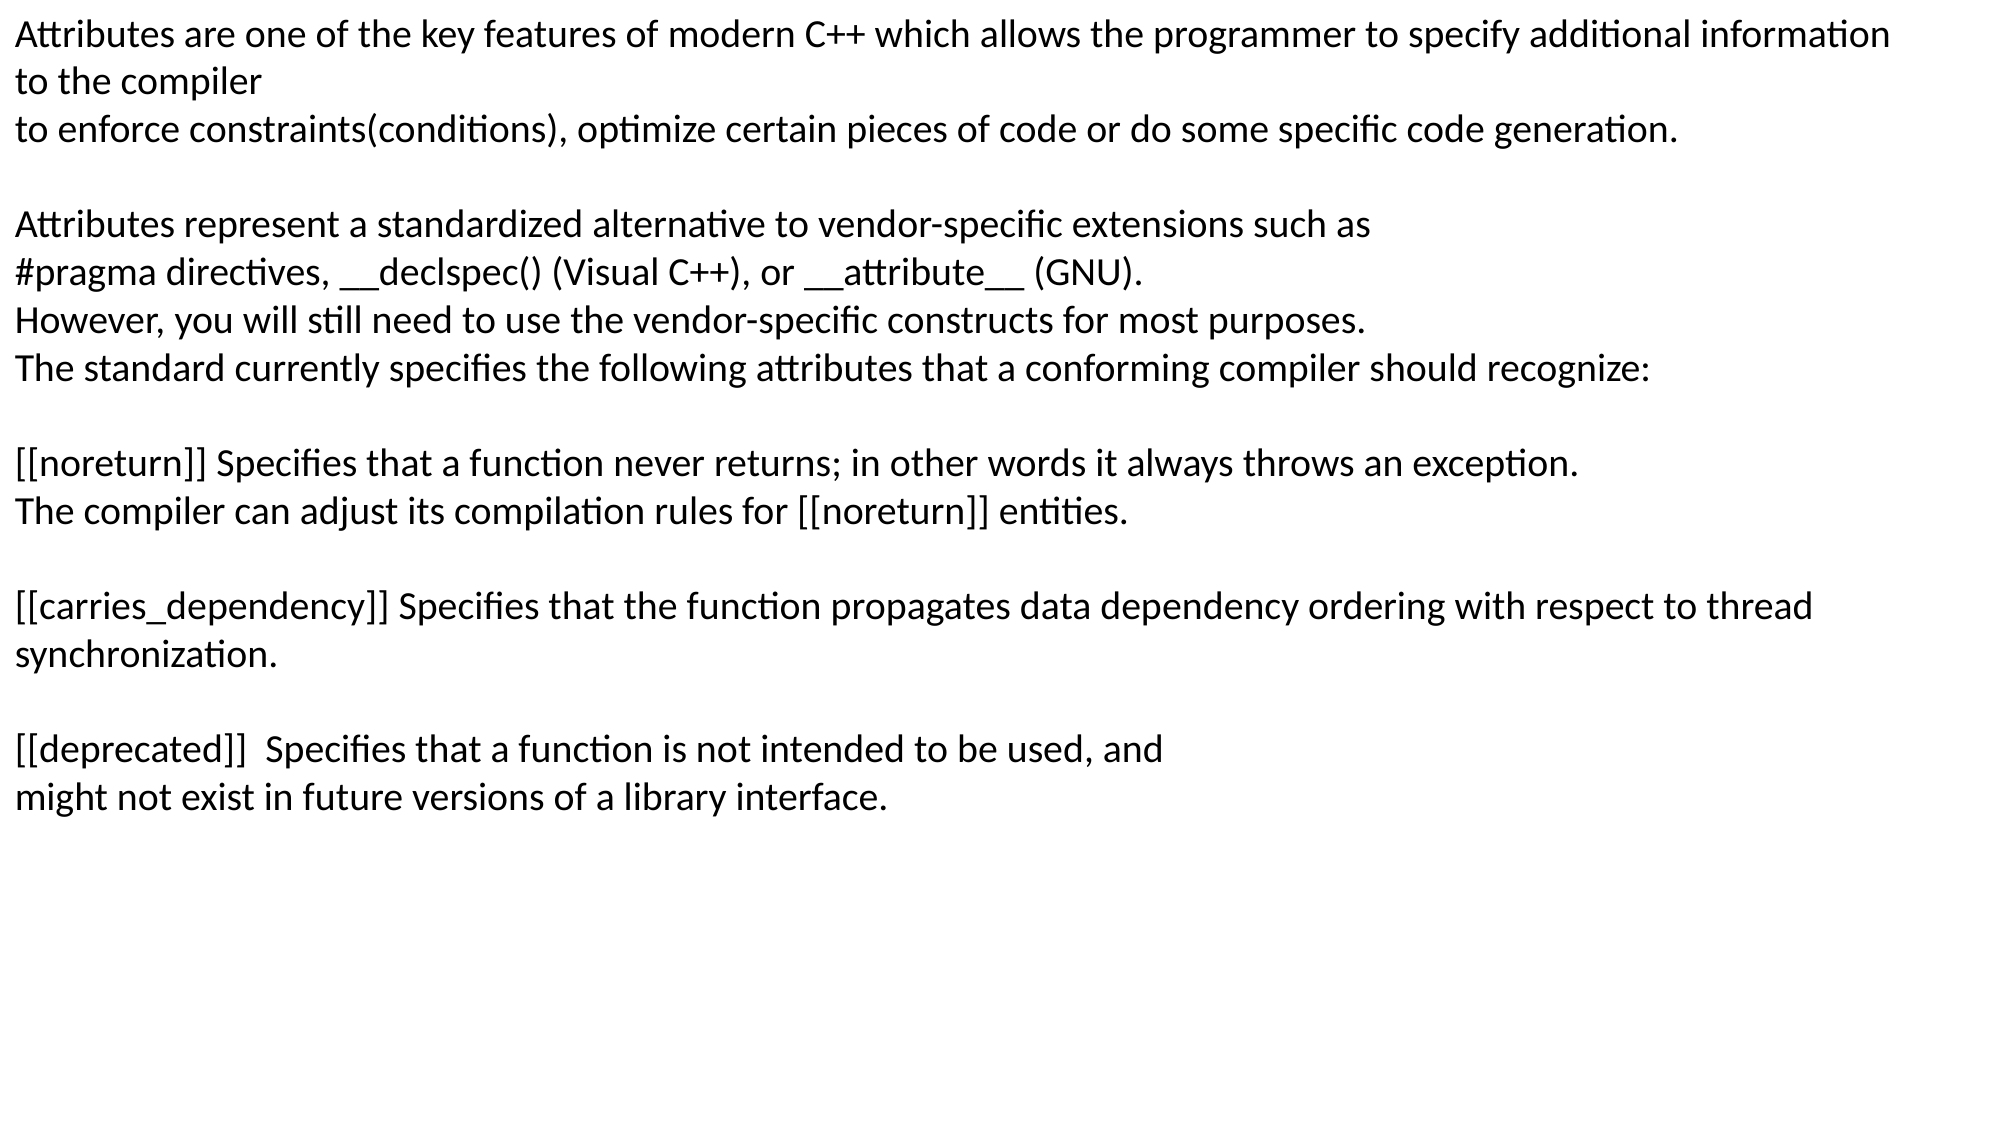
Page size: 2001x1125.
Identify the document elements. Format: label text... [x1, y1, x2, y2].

text_box Attributes are one of the key features of modern C++ which allows the programmer to specify additional information to the compiler to enforce constraints(conditions), optimize certain pieces of code or do some specific code generation. Attributes represent a standardized alternative to vendor-specific extensions such as #pragma directives, __declspec() (Visual C++), or __attribute__ (GNU). However, you will still need to use the vendor-specific constructs for most purposes. The standard currently specifies the following attributes that a conforming compiler should recognize: [[noreturn]] Specifies that a function never returns; in other words it always throws an exception. The compiler can adjust its compilation rules for [[noreturn]] entities. [[carries_dependency]] Specifies that the function propagates data dependency ordering with respect to thread synchronization. [[deprecated]] Specifies that a function is not intended to be used, and might not exist in future versions of a library interface. [0, 0, 1948, 826]
